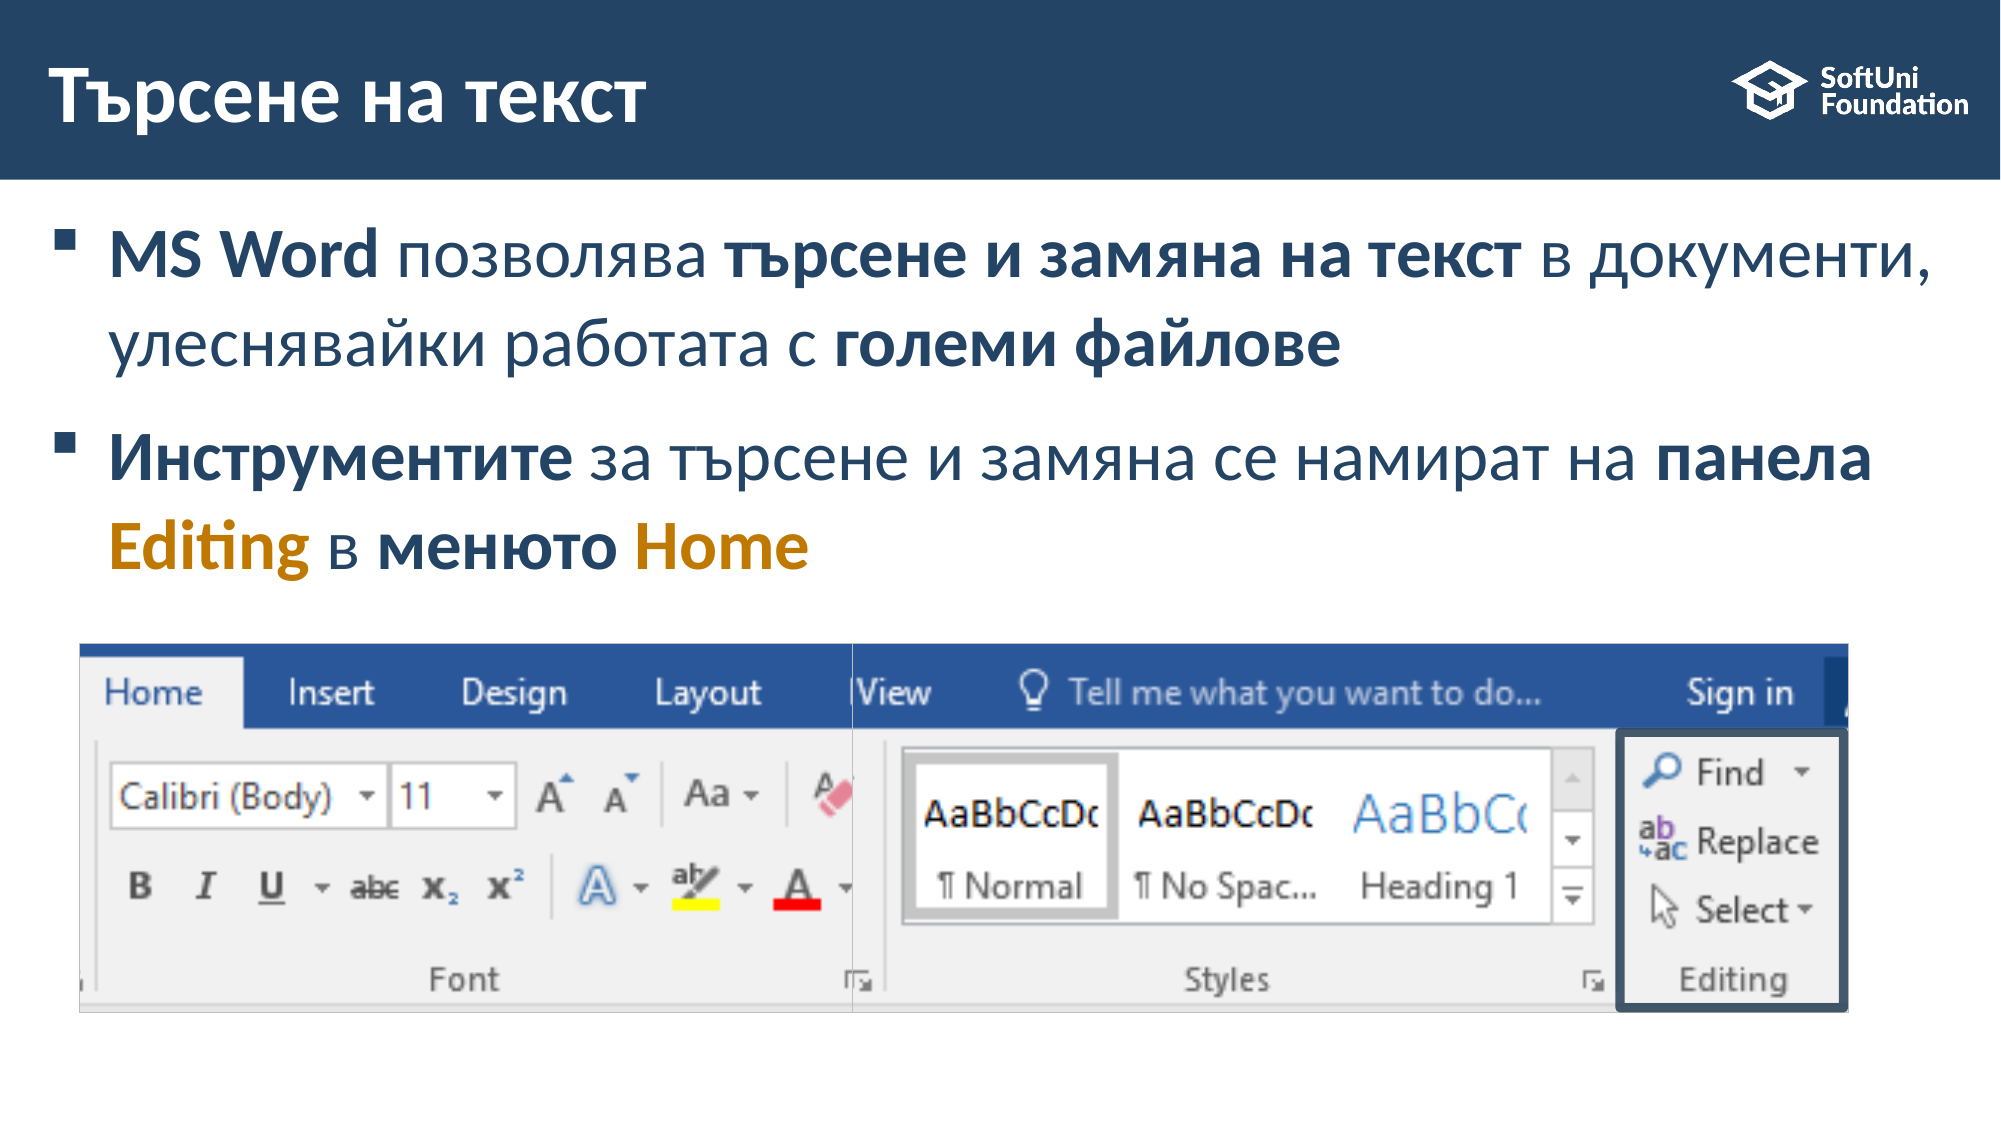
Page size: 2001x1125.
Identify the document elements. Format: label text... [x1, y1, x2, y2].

list MS Word позволява търсене и замяна на текст в документи, улеснявайки работата с големи файлове Инструментите за търсене и замяна се намират на панела Editing в менюто Home [31, 196, 1970, 1104]
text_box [79, 643, 1849, 1013]
picture [1731, 60, 1968, 120]
title Търсене на текст [31, 16, 1716, 162]
